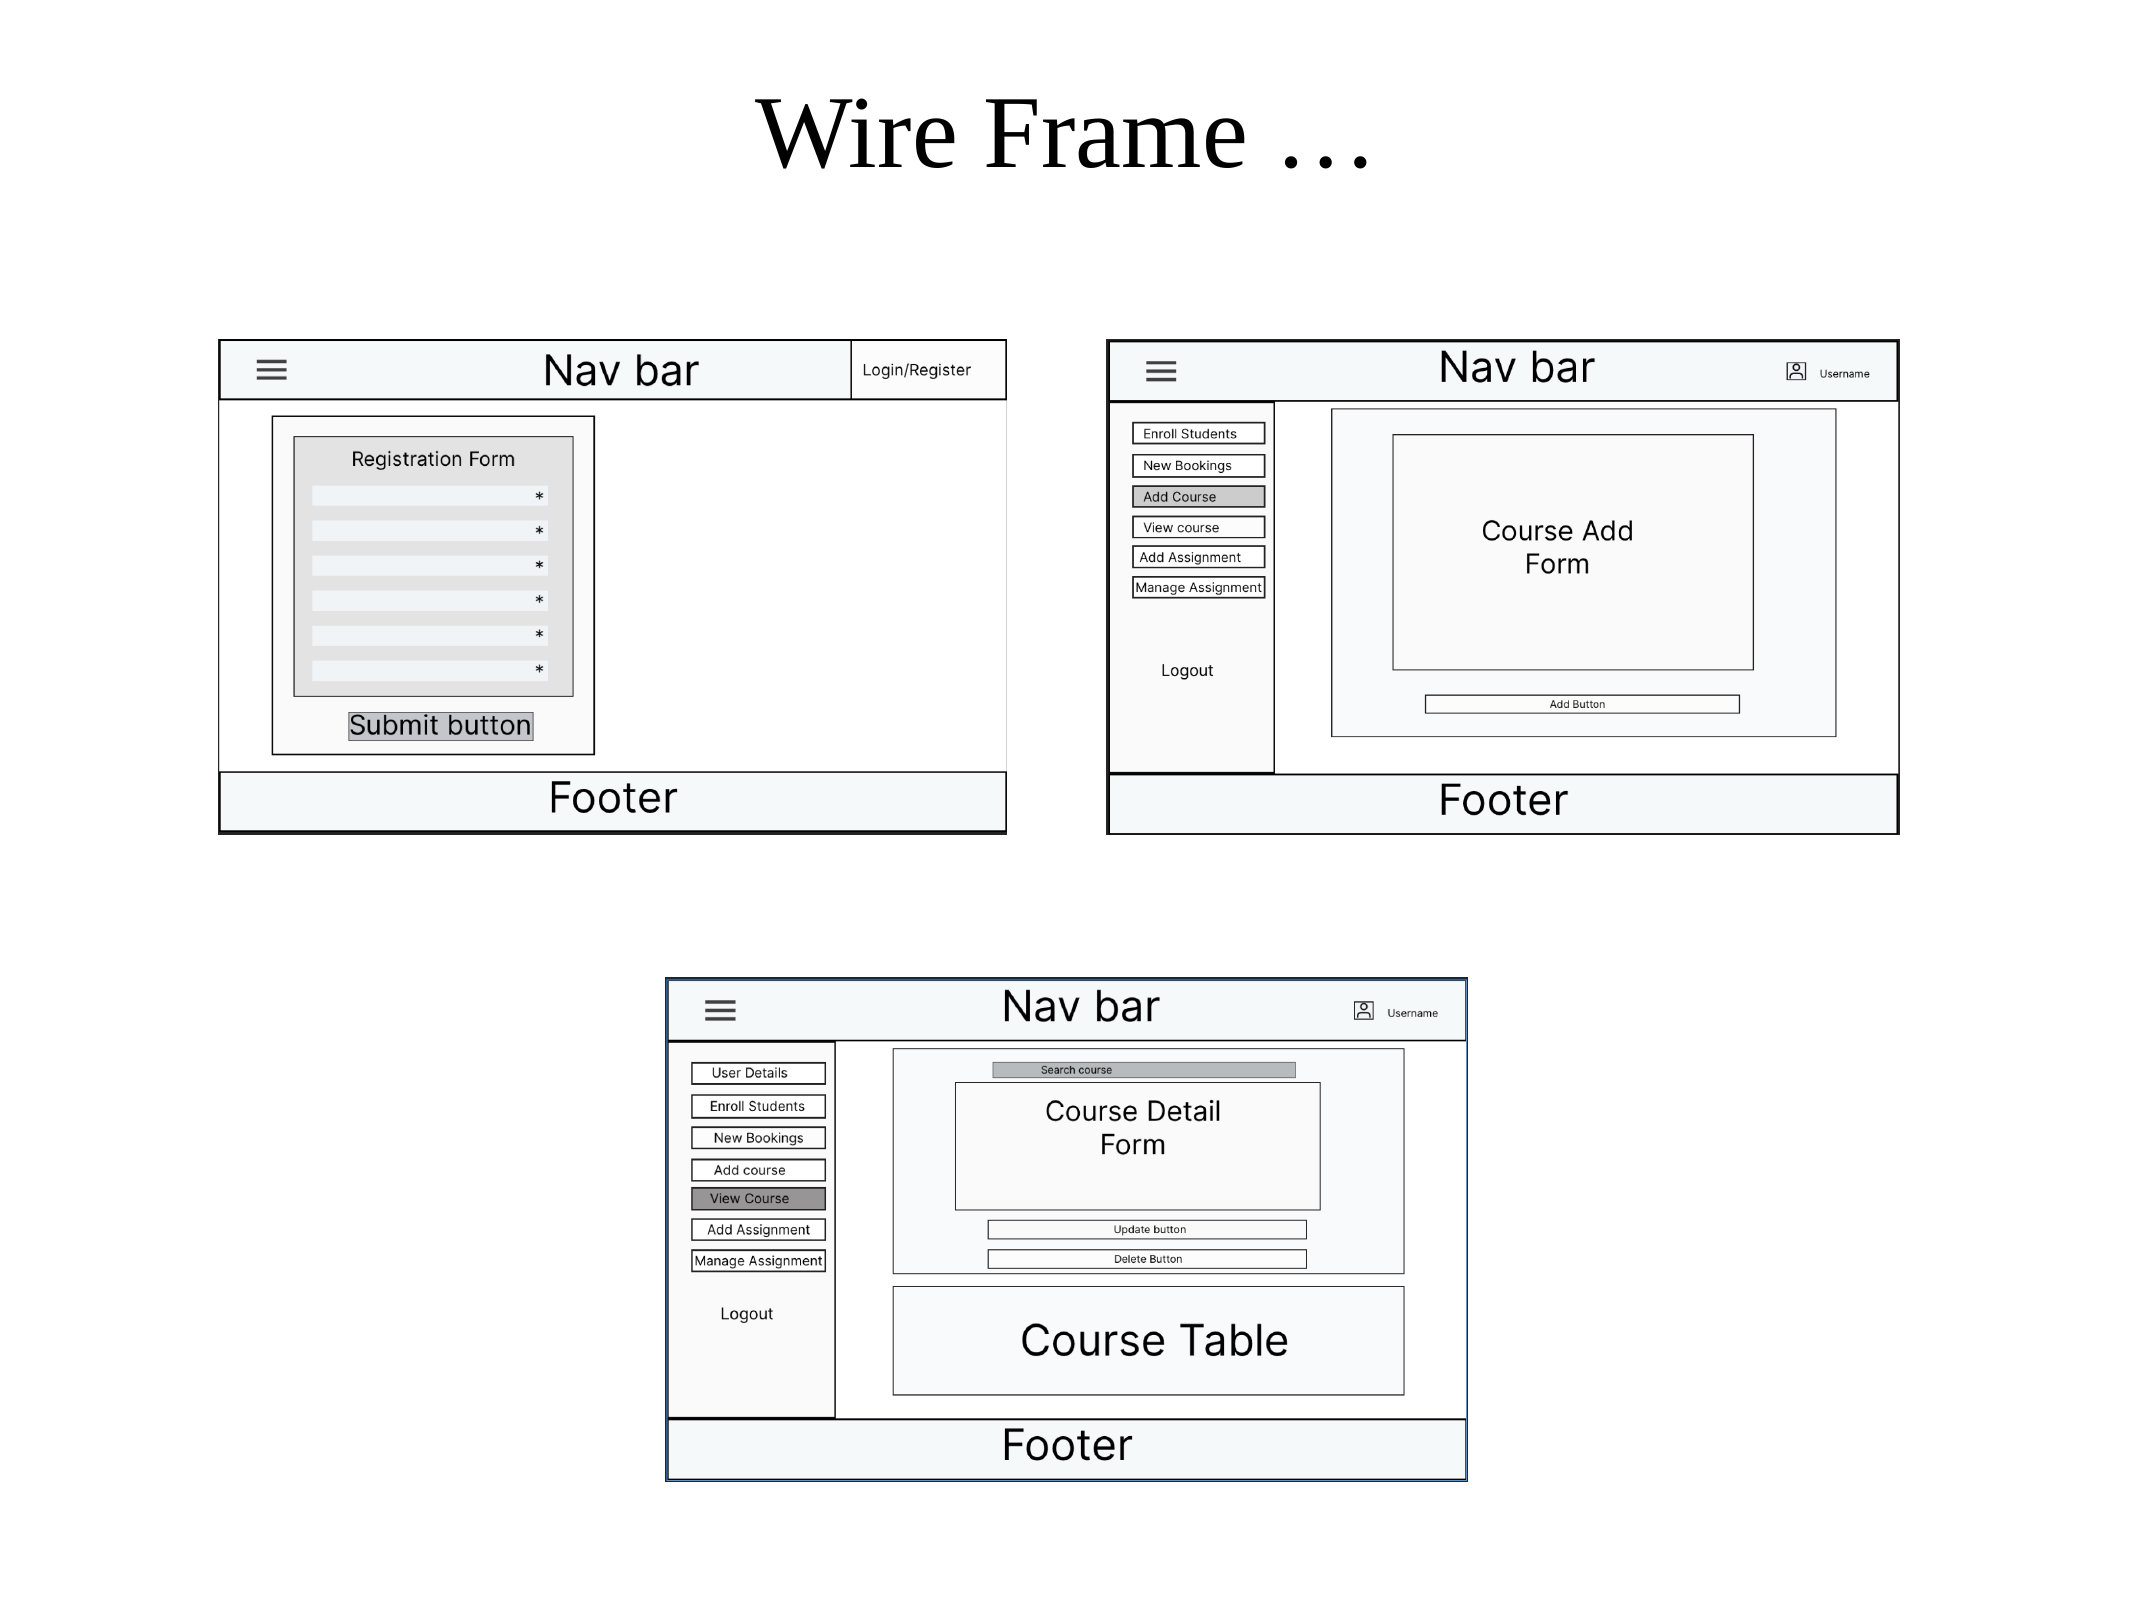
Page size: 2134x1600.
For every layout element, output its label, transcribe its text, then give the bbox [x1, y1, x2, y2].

picture [1105, 339, 1900, 835]
title Wire Frame … [207, 54, 1926, 198]
picture [665, 977, 1468, 1482]
picture [217, 339, 1007, 835]
